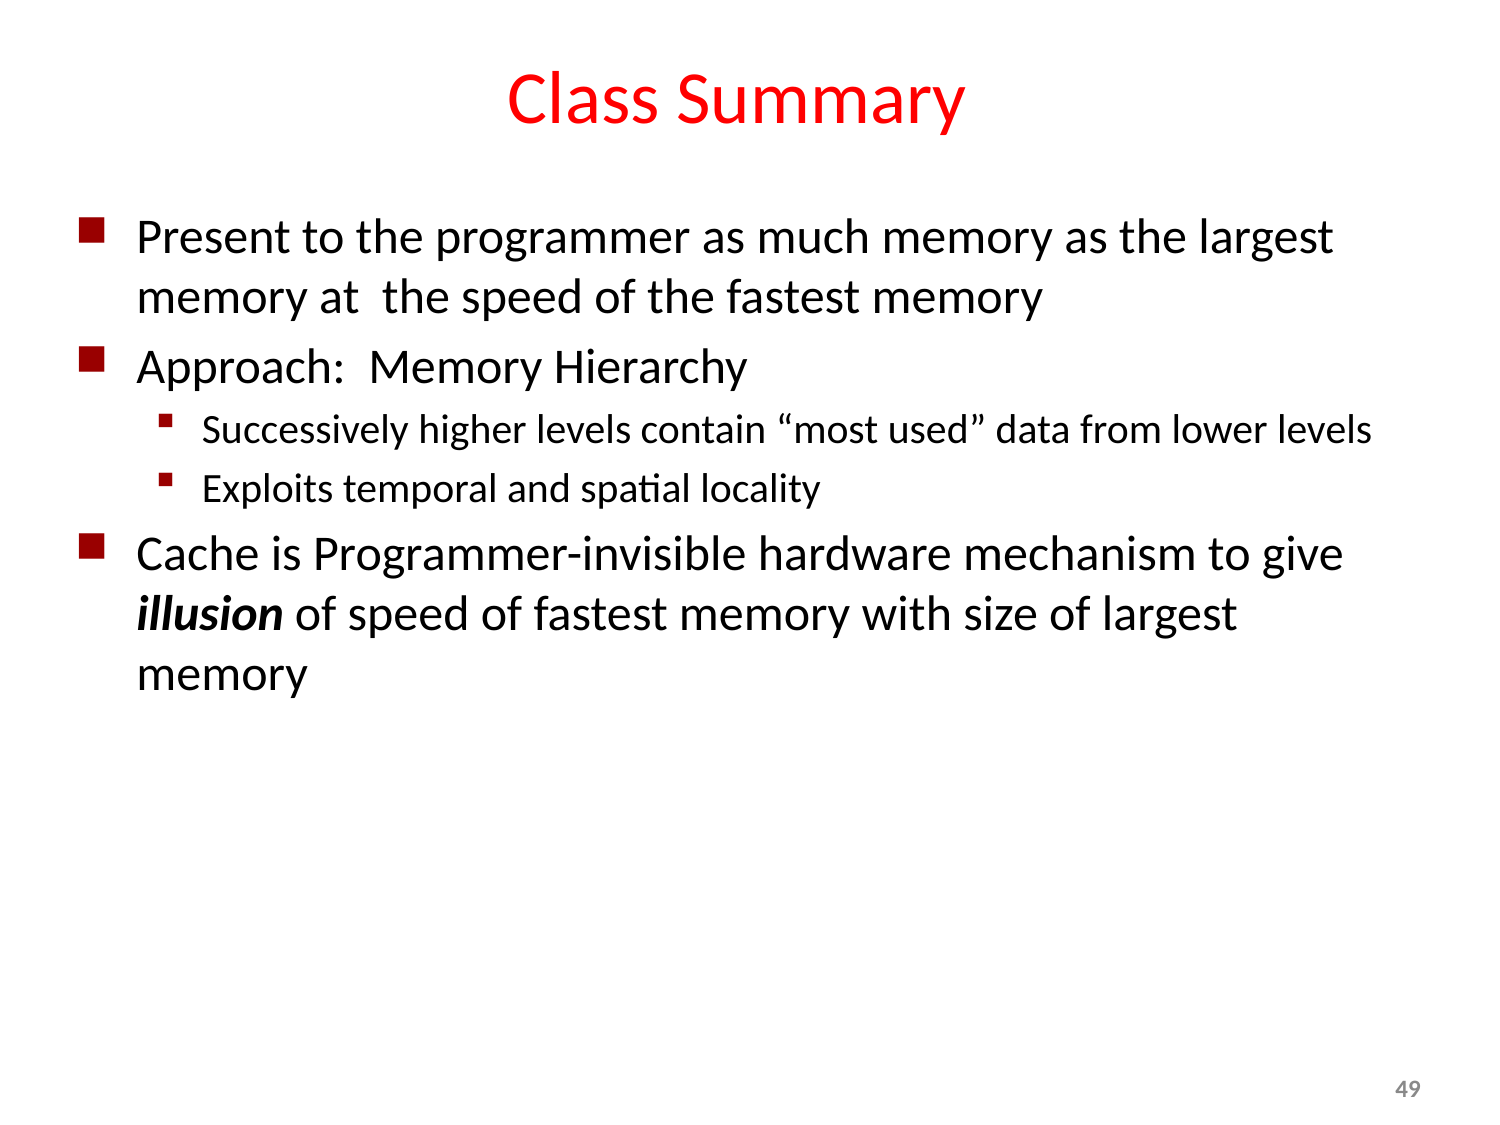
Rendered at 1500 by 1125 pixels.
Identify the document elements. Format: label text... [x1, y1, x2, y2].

list Present to the programmer as much memory as the largest memory at the speed of the fastest memory Approach: Memory Hierarchy Successively higher levels contain “most used” data from lower levels Exploits temporal and spatial locality Cache is Programmer-invisible hardware mechanism to give illusion of speed of fastest memory with size of largest memory [65, 196, 1412, 1047]
title Class Summary [63, 30, 1412, 156]
